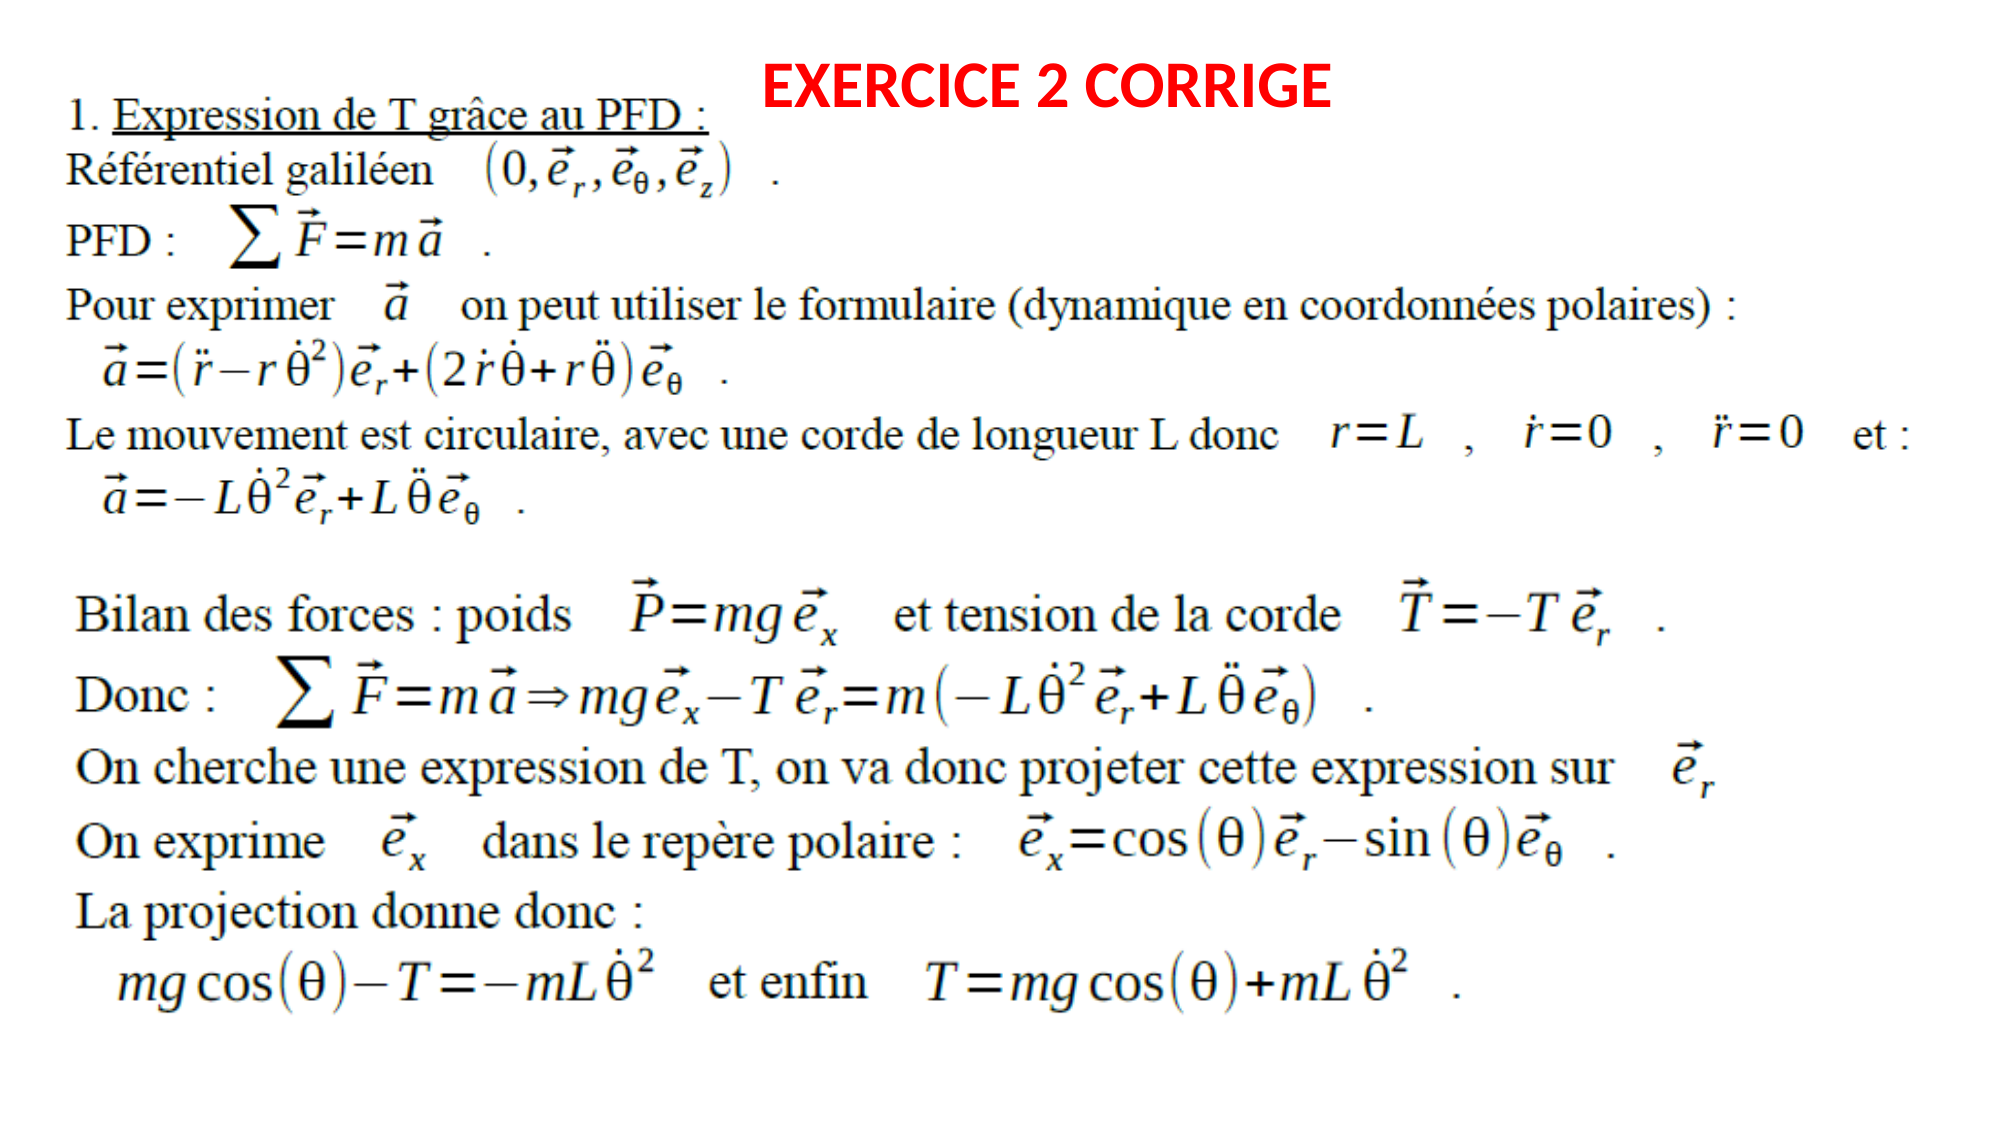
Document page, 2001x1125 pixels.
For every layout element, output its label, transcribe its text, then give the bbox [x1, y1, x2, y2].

picture [56, 574, 1744, 1075]
text_box EXERCICE 2 CORRIGE [746, 33, 1460, 79]
picture [45, 79, 1960, 532]
